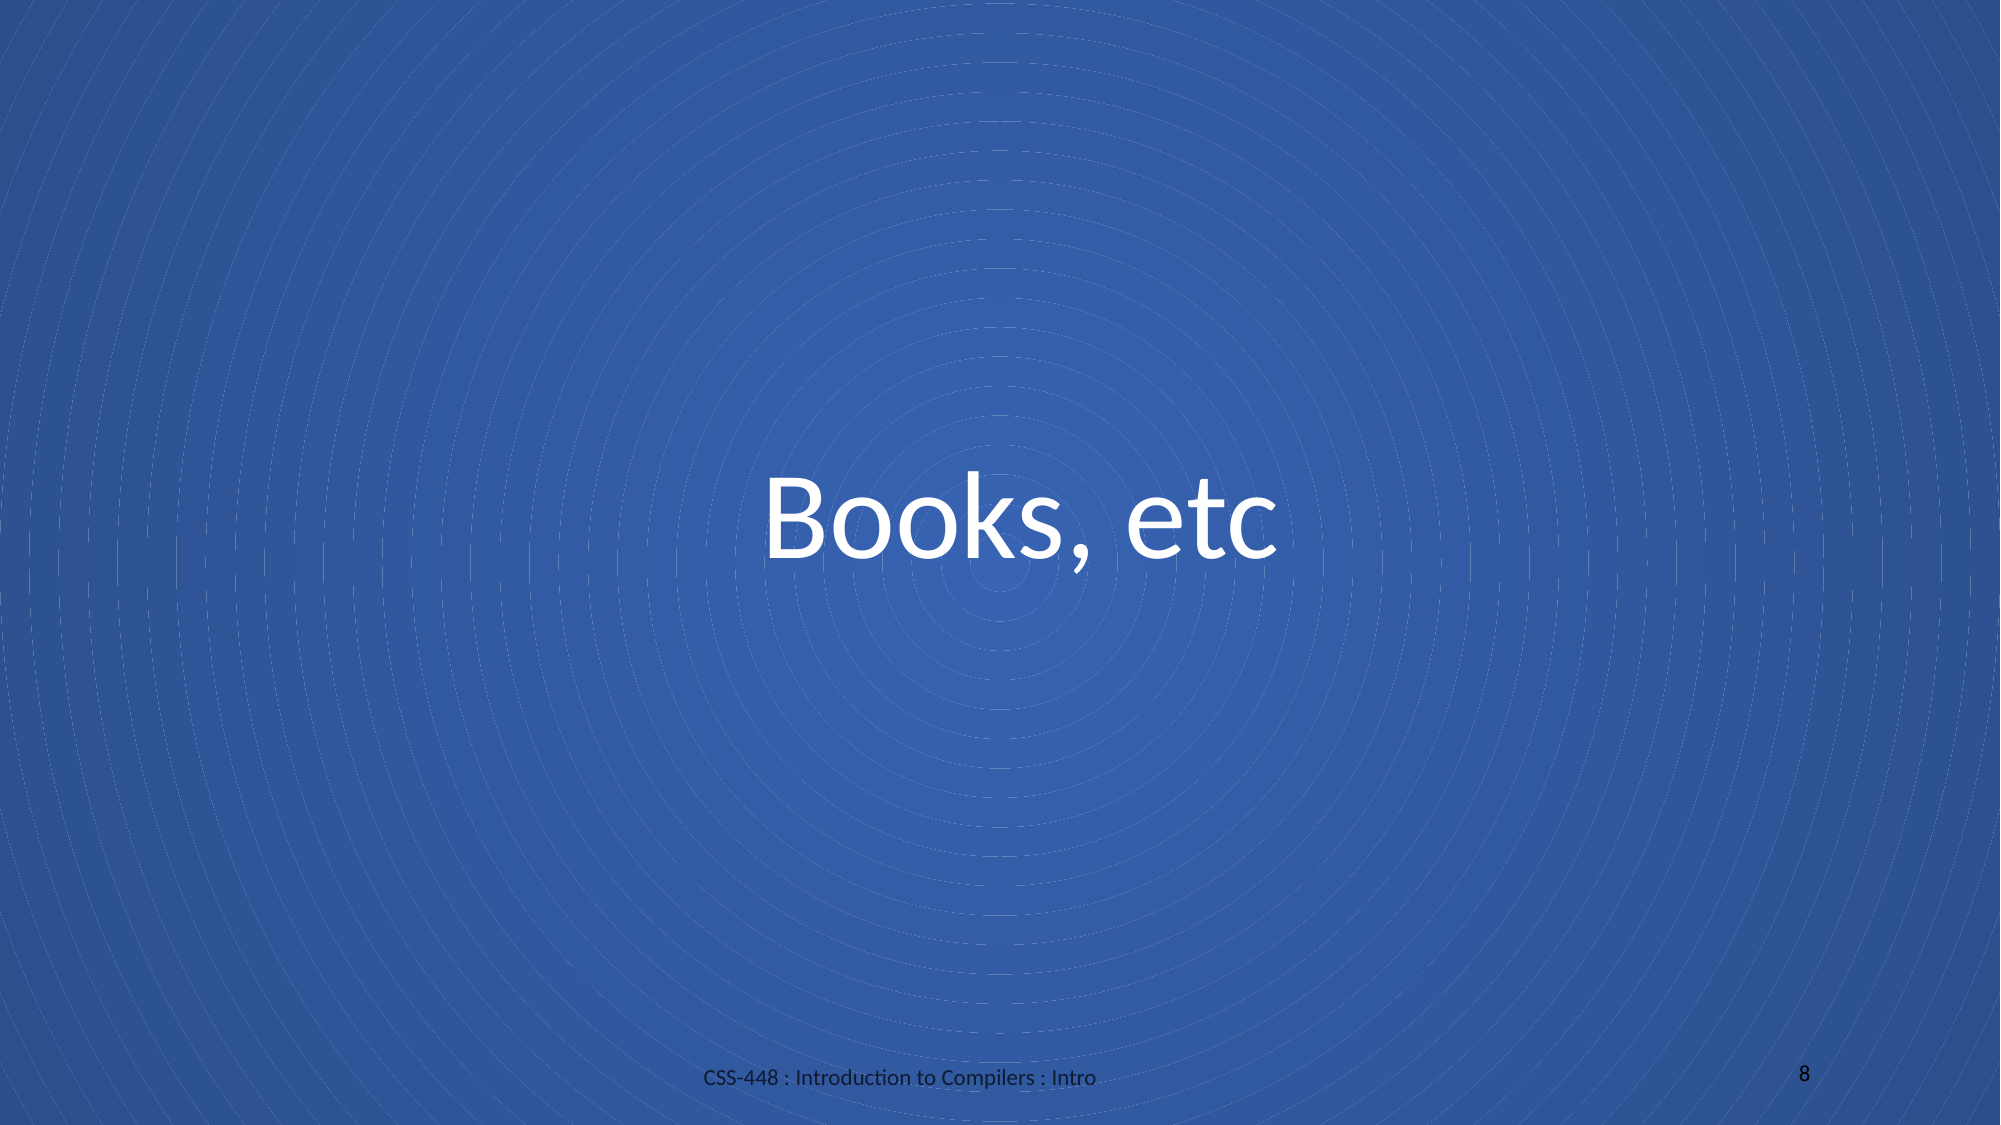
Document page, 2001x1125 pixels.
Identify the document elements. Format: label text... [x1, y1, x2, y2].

footer CSS-448 : Introduction to Compilers : Intro [688, 1050, 1312, 1103]
text_box Books, etc [746, 426, 1545, 592]
slide_number 8 [1764, 1042, 1897, 1103]
